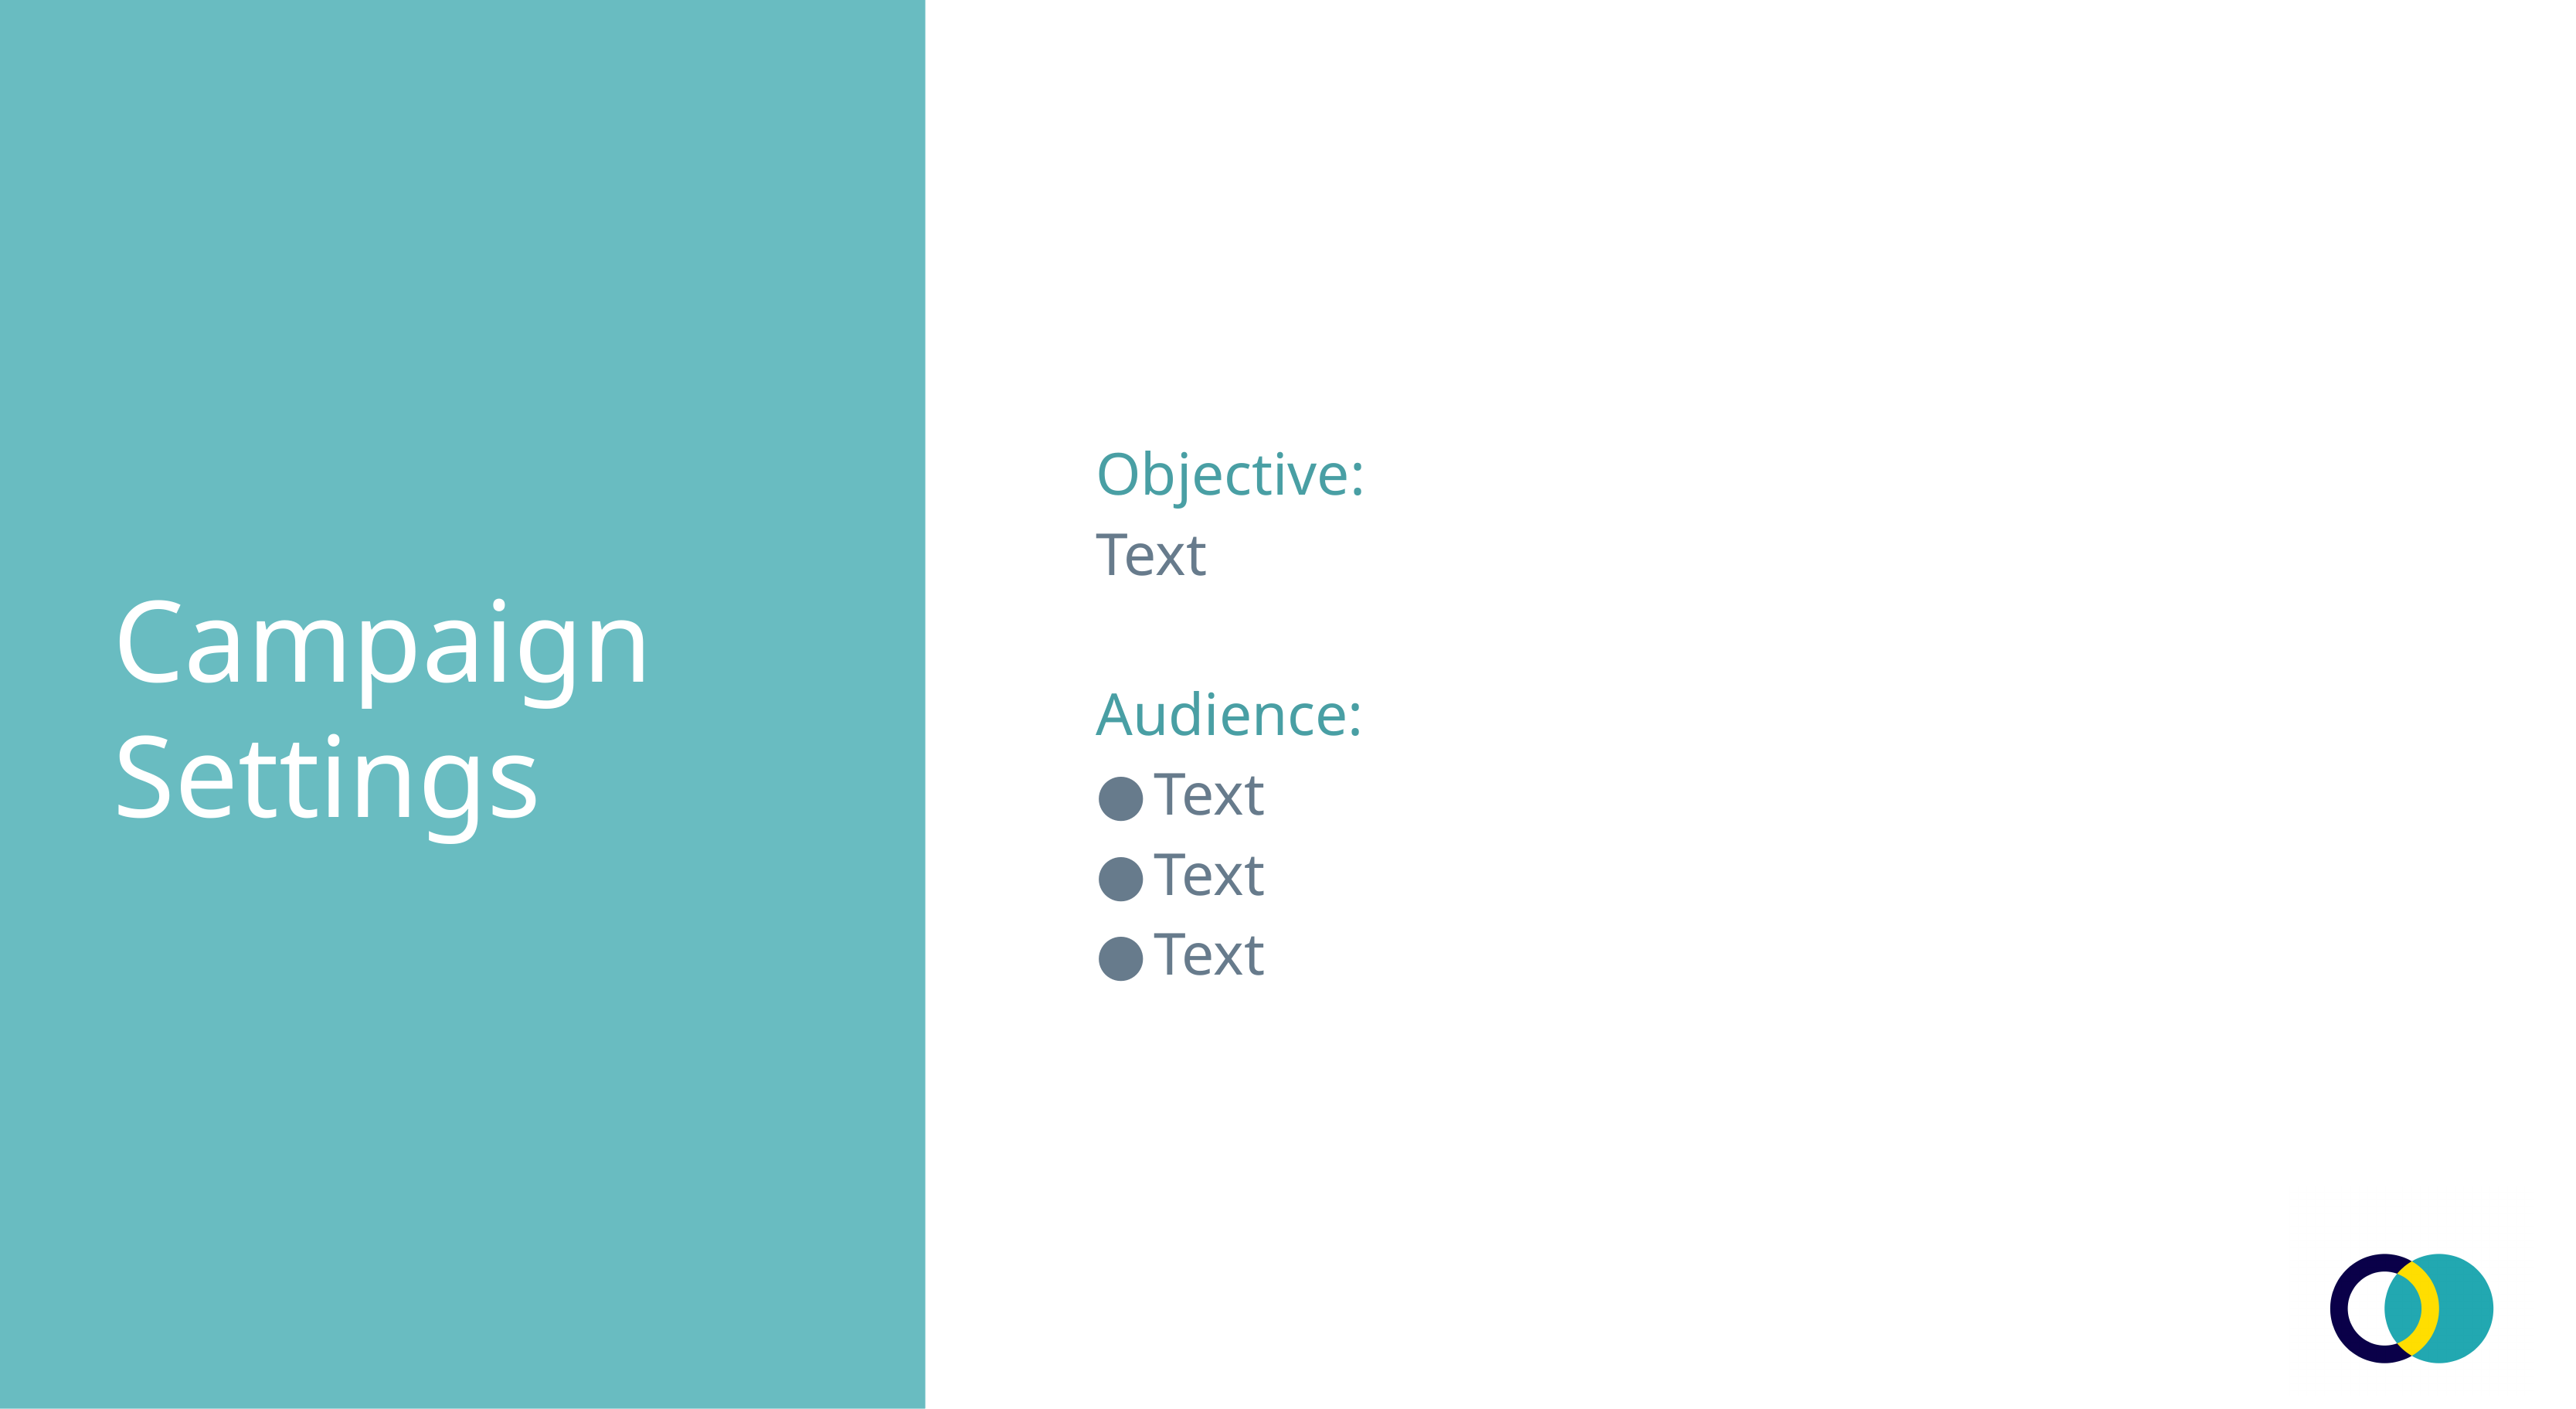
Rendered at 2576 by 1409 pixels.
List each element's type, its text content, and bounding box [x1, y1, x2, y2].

text_box Objective: Text Audience: Text Text Text [1070, 401, 2375, 1008]
title Campaign Settings [87, 475, 850, 934]
text_box [0, 0, 926, 1409]
picture [2289, 1186, 2534, 1396]
